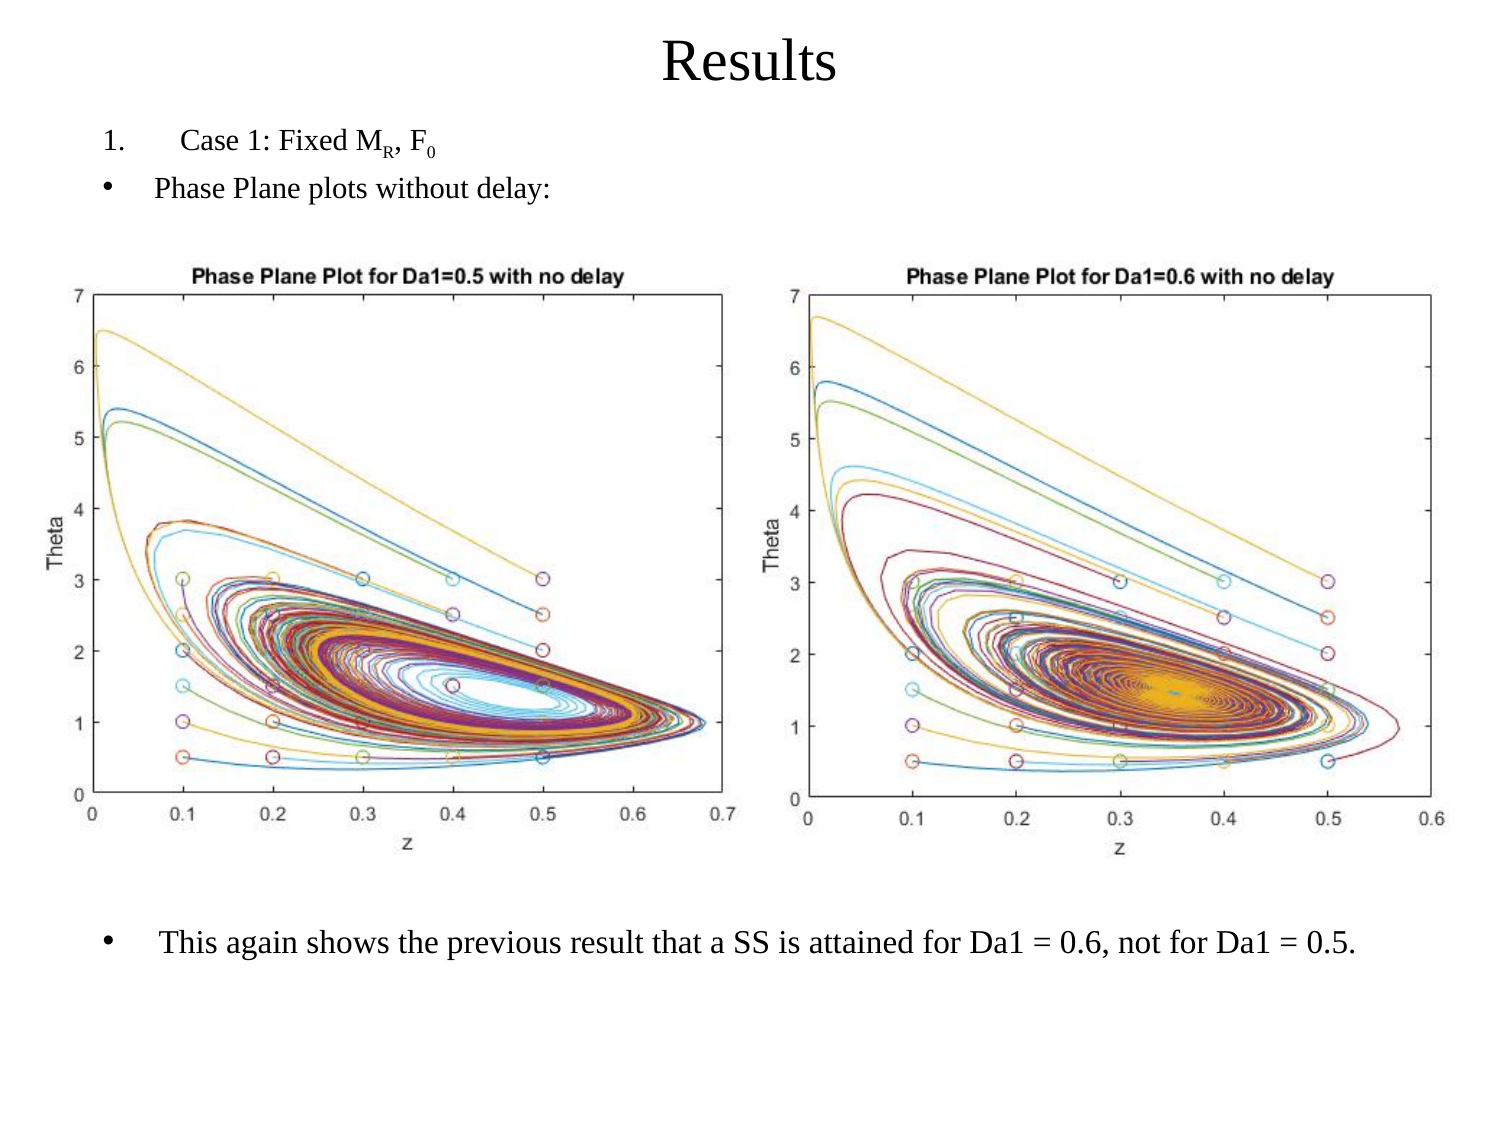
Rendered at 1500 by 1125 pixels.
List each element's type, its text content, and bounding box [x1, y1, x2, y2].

list Case 1: Fixed MR, F0 Phase Plane plots without delay: [87, 112, 1438, 213]
picture [37, 249, 1451, 866]
title Results [75, 12, 1425, 100]
text_box This again shows the previous result that a SS is attained for Da1 = 0.6, not for Da1 = 0.5. [87, 912, 1463, 968]
